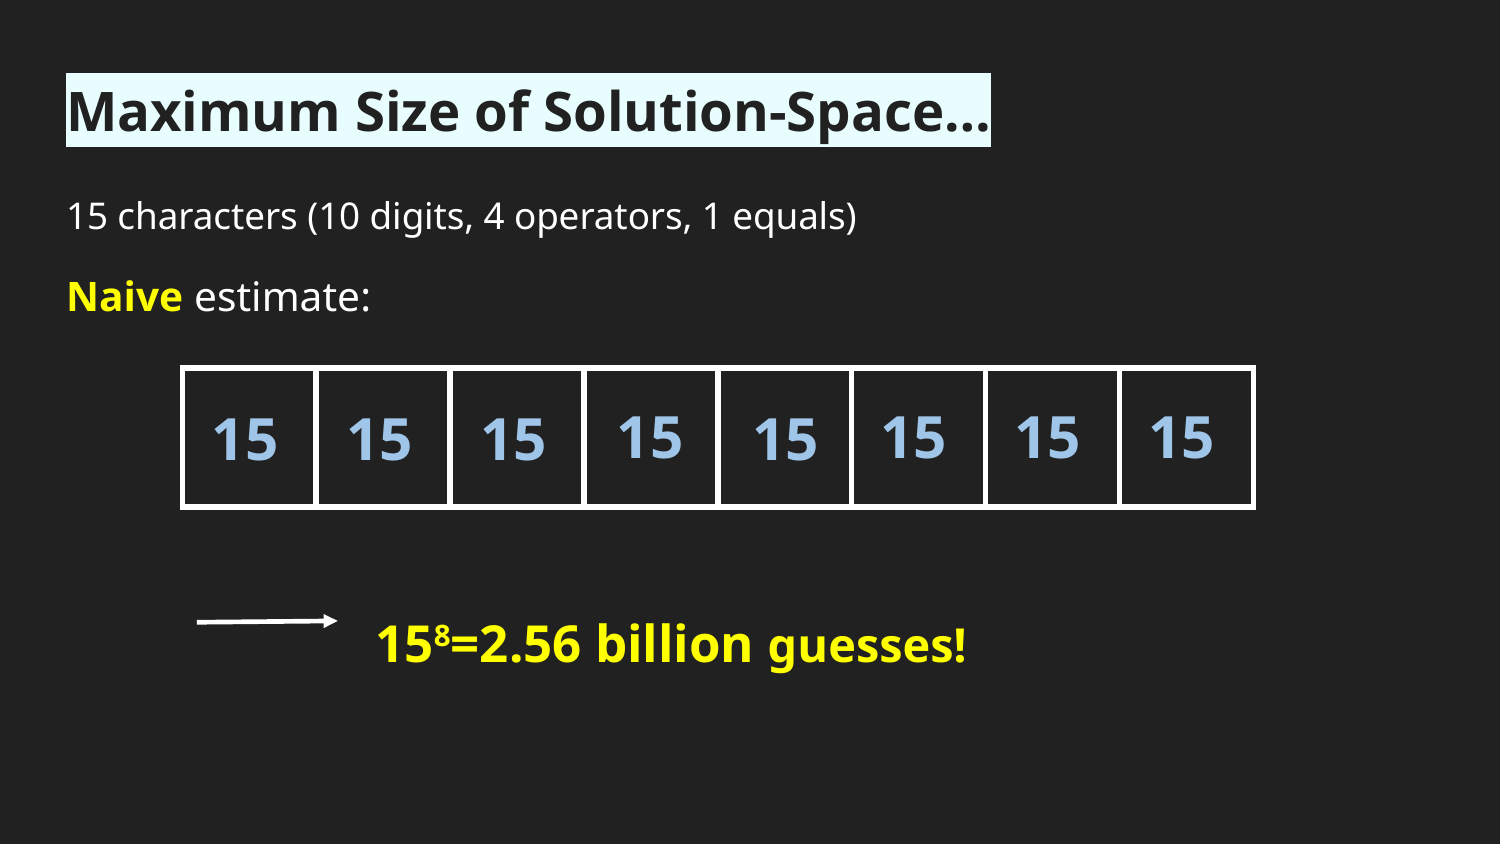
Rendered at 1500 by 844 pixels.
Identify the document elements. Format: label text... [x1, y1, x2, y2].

table_header [185, 371, 313, 504]
text_box 15 [999, 385, 1102, 486]
text_box 15 [331, 387, 434, 487]
table_header [319, 371, 447, 504]
table_header [587, 371, 715, 504]
table_header [988, 371, 1117, 504]
text_box 158=2.56 billion guesses! [360, 565, 1318, 688]
text_box 15 [601, 385, 705, 486]
title Maximum Size of Solution-Space… [51, 61, 1449, 156]
text_box 15 [737, 387, 841, 487]
text_box 15 [465, 387, 569, 487]
table_header [453, 371, 581, 504]
table_header [721, 371, 849, 504]
list 15 characters (10 digits, 4 operators, 1 equals) Naive estimate: [51, 156, 1449, 335]
table_header [1122, 371, 1251, 504]
text_box 15 [1133, 385, 1236, 486]
text_box 15 [196, 387, 300, 487]
text_box 15 [865, 385, 968, 486]
table_header [854, 371, 983, 504]
